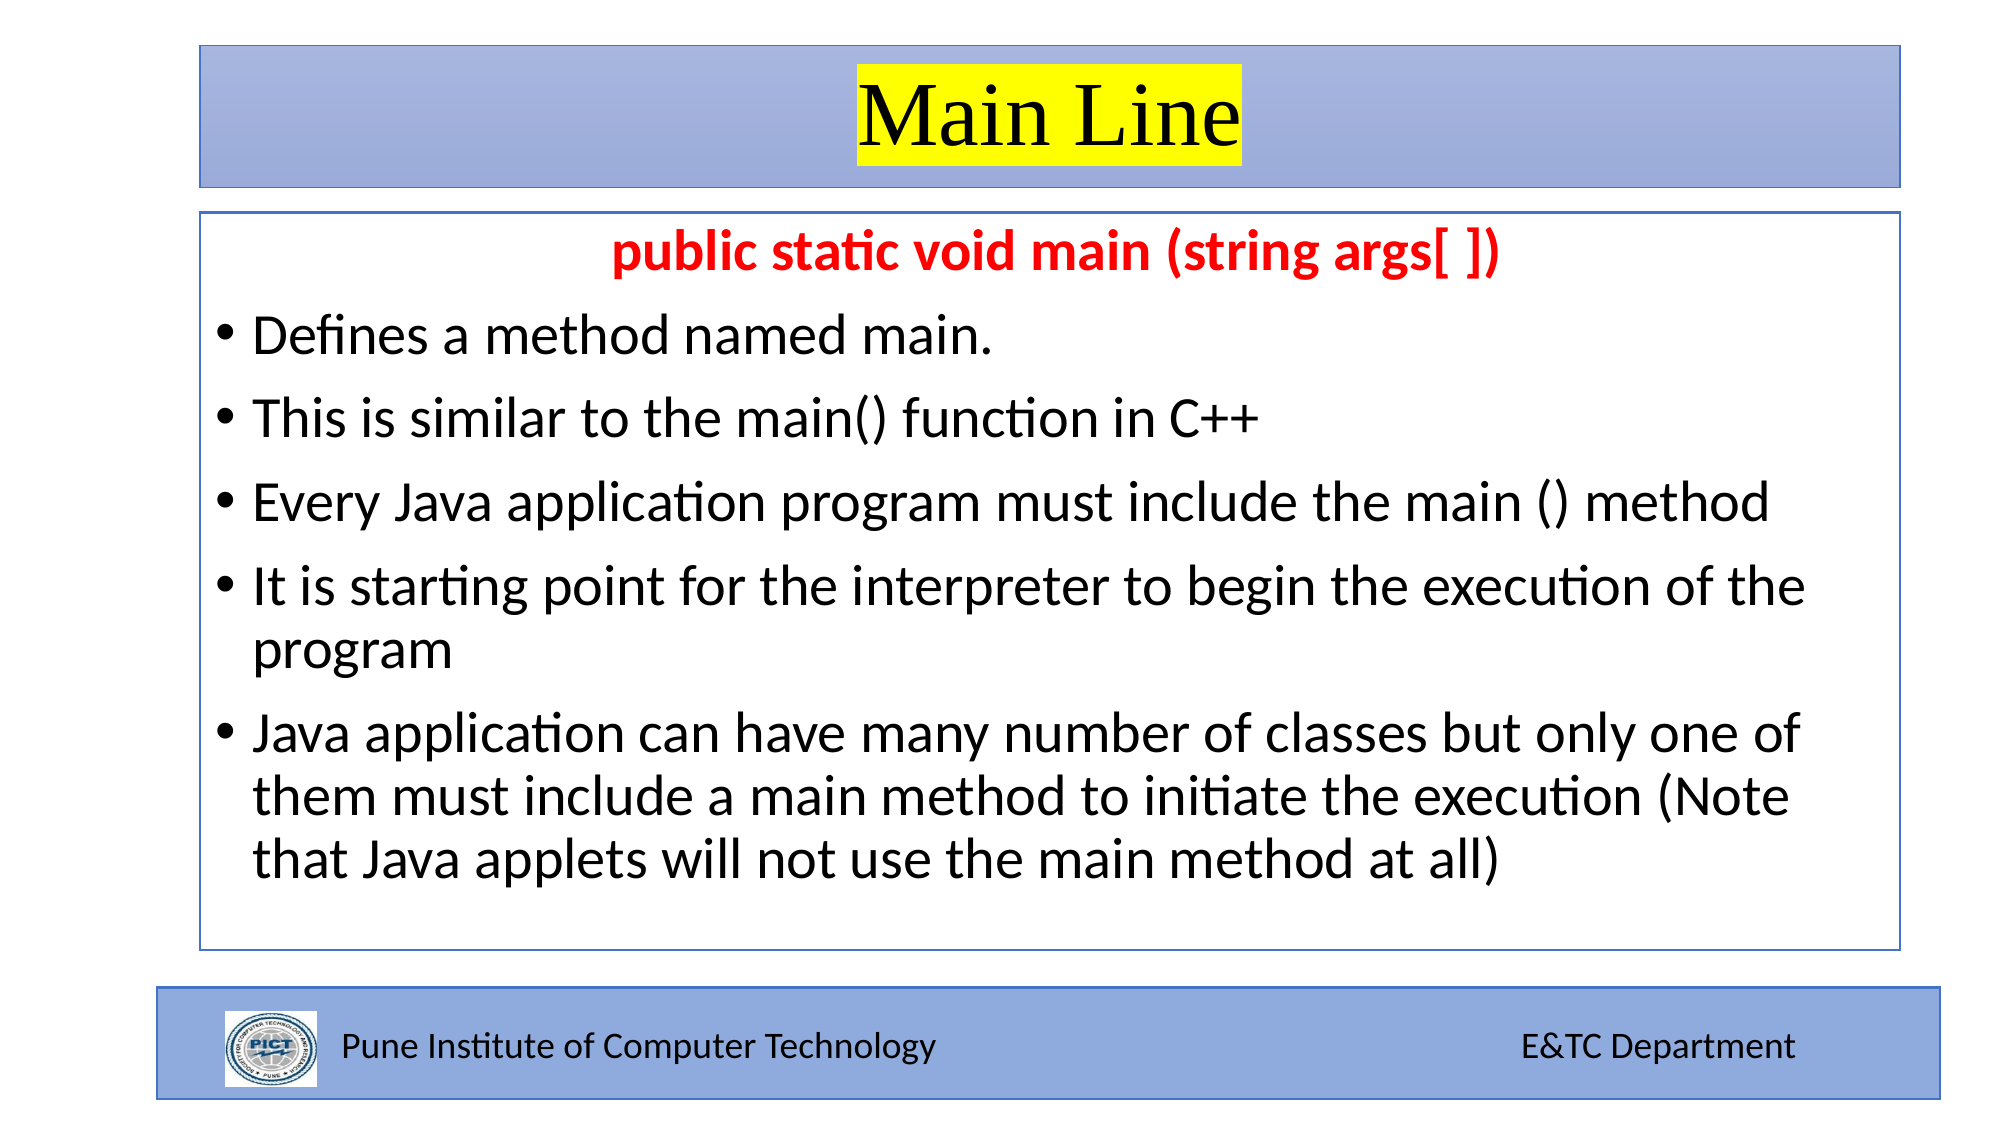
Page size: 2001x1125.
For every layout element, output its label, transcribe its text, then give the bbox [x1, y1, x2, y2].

text_box Pune Institute of Computer Technology E&TC Department [156, 986, 1941, 1100]
title Main Line [199, 45, 1901, 188]
picture [225, 1011, 317, 1087]
list public static void main (string args[ ]) Defines a method named main. This is similar to the main() function in C++ Every Java application program must include the main () method It is starting point for the interpreter to begin the execution of the program Java application can have many number of classes but only one of them must include a main method to initiate the execution (Note that Java applets will not use the main method at all) [199, 211, 1901, 951]
